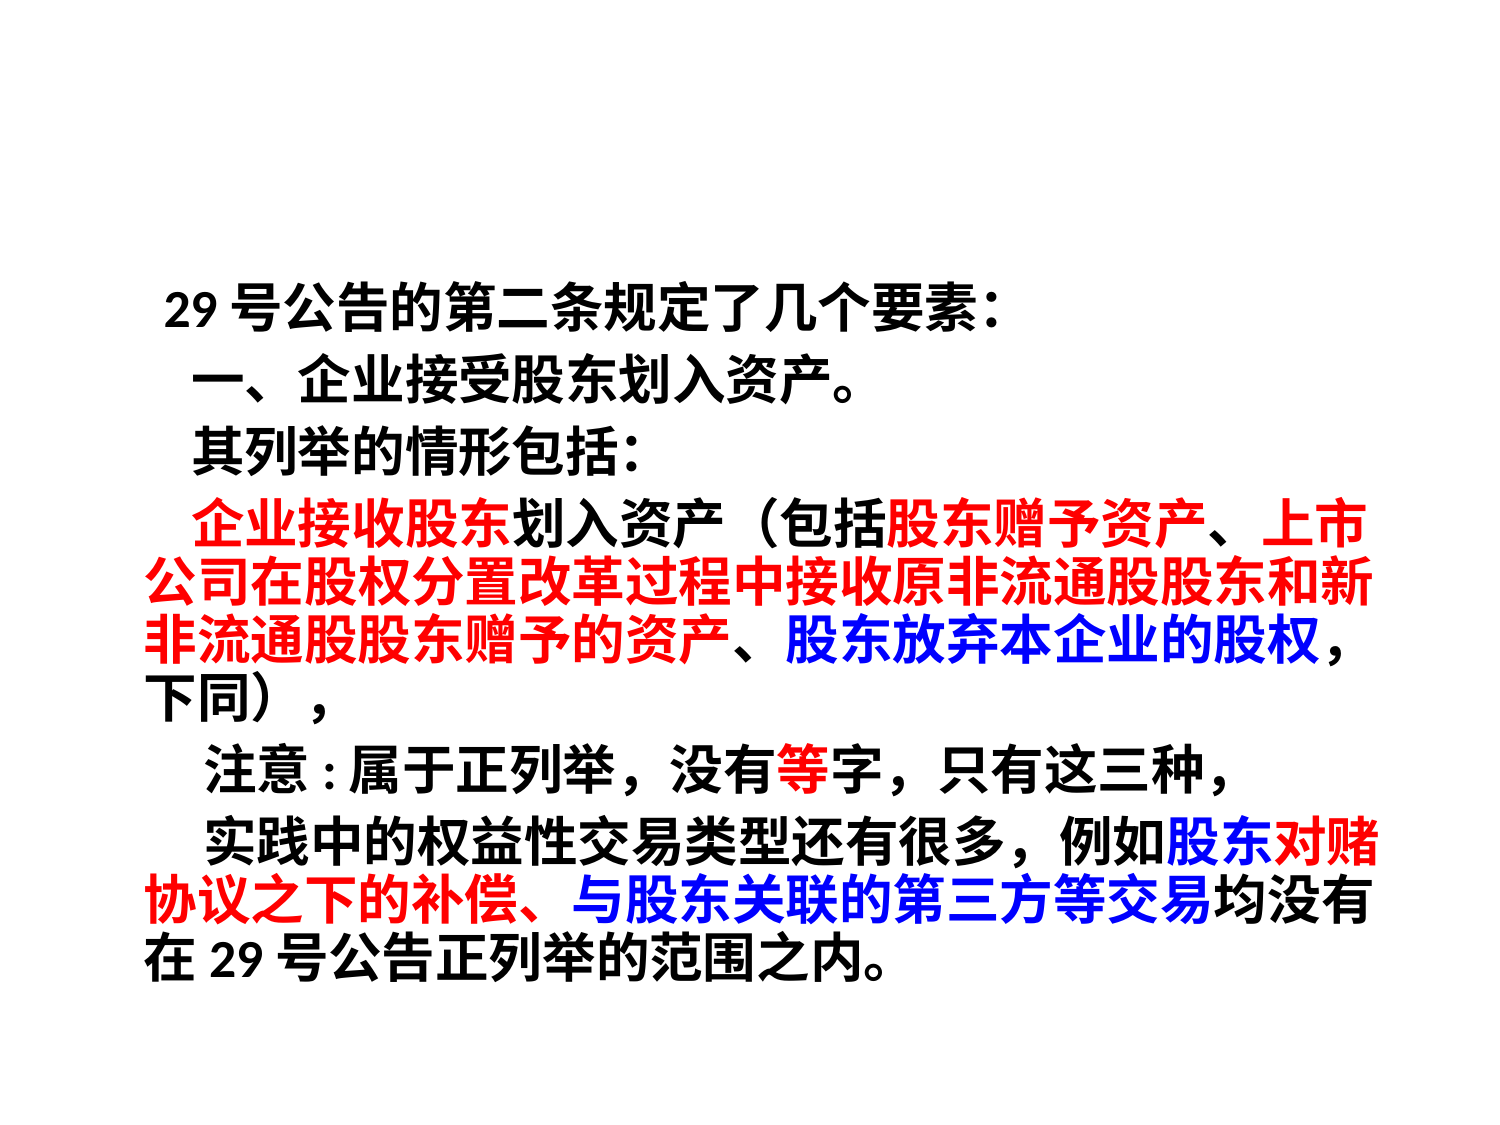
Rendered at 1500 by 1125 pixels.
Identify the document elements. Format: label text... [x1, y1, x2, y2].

list 29号公告的第二条规定了几个要素： 一、企业接受股东划入资产。 其列举的情形包括： 企业接收股东划入资产（包括股东赠予资产、上市公司在股权分置改革过程中接收原非流通股股东和新非流通股股东赠予的资产、股东放弃本企业的股权，下同）， 注意:属于正列举，没有等字，只有这三种， 实践中的权益性交易类型还有很多，例如股东对赌协议之下的补偿、与股东关联的第三方等交易均没有在29号公告正列举的范围之内。 [103, 273, 1397, 1002]
